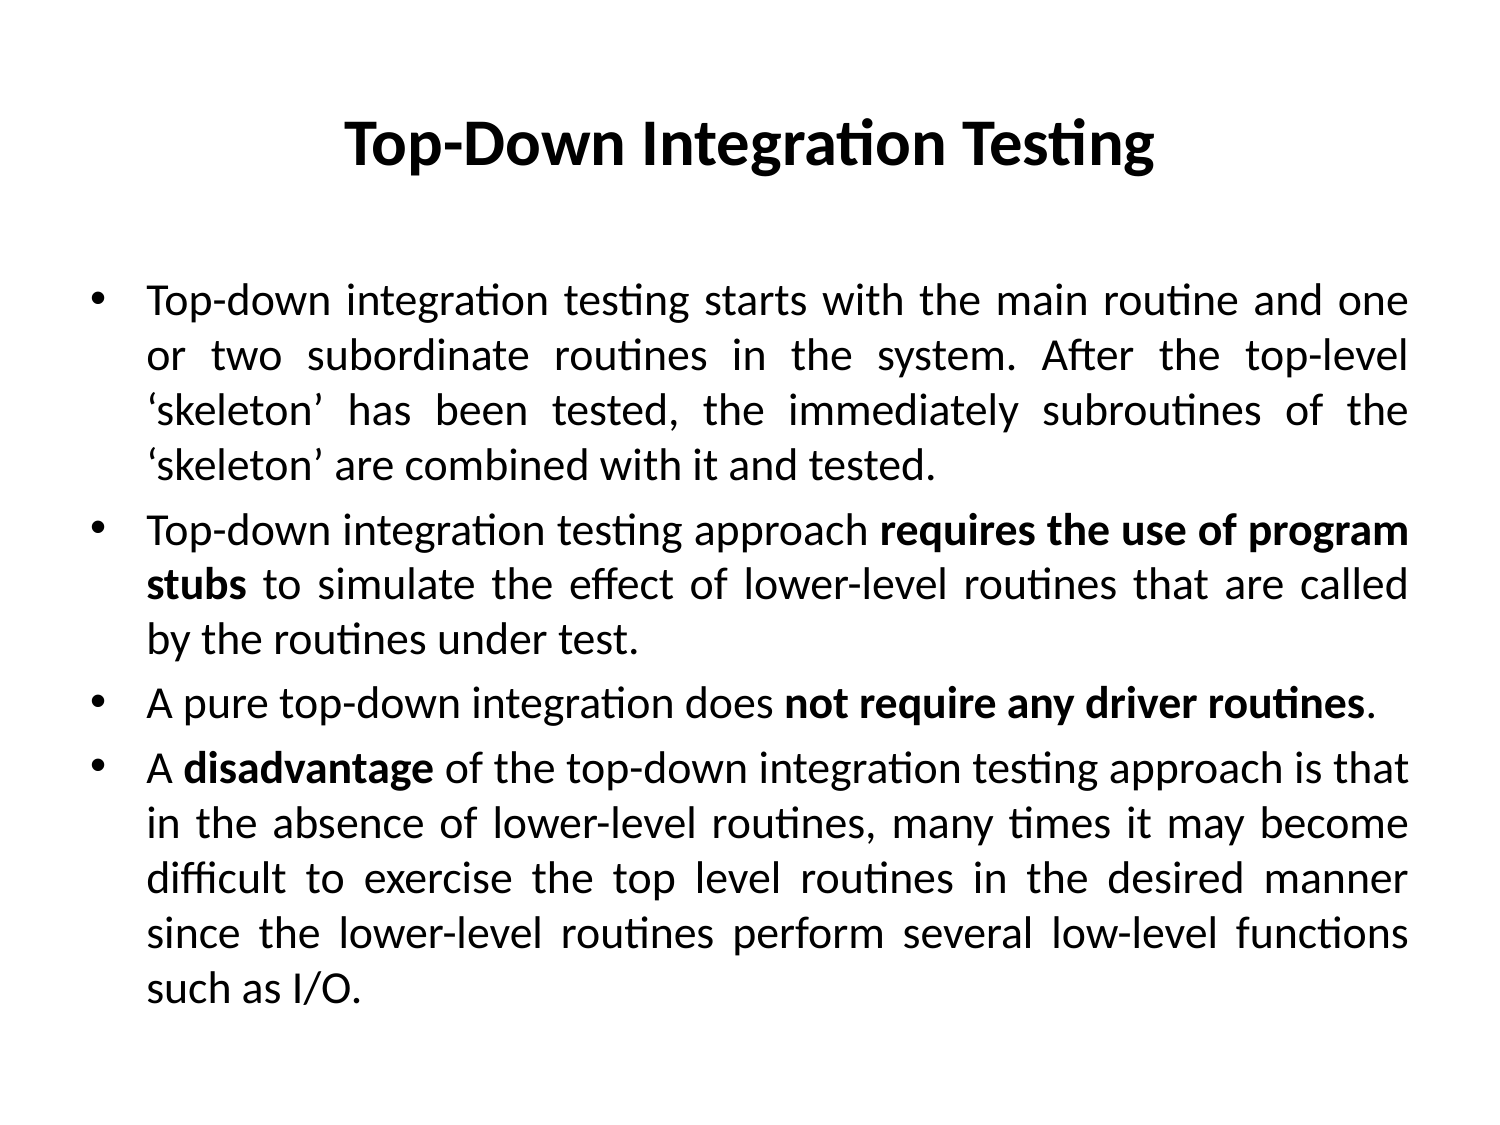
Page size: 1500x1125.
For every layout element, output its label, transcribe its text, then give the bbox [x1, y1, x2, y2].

list Top-down integration testing starts with the main routine and one or two subordinate routines in the system. After the top-level ‘skeleton’ has been tested, the immediately subroutines of the ‘skeleton’ are combined with it and tested. Top-down integration testing approach requires the use of program stubs to simulate the effect of lower-level routines that are called by the routines under test. A pure top-down integration does not require any driver routines. A disadvantage of the top-down integration testing approach is that in the absence of lower-level routines, many times it may become difficult to exercise the top level routines in the desired manner since the lower-level routines perform several low-level functions such as I/O. [75, 262, 1425, 1005]
title Top-Down Integration Testing [75, 45, 1425, 233]
